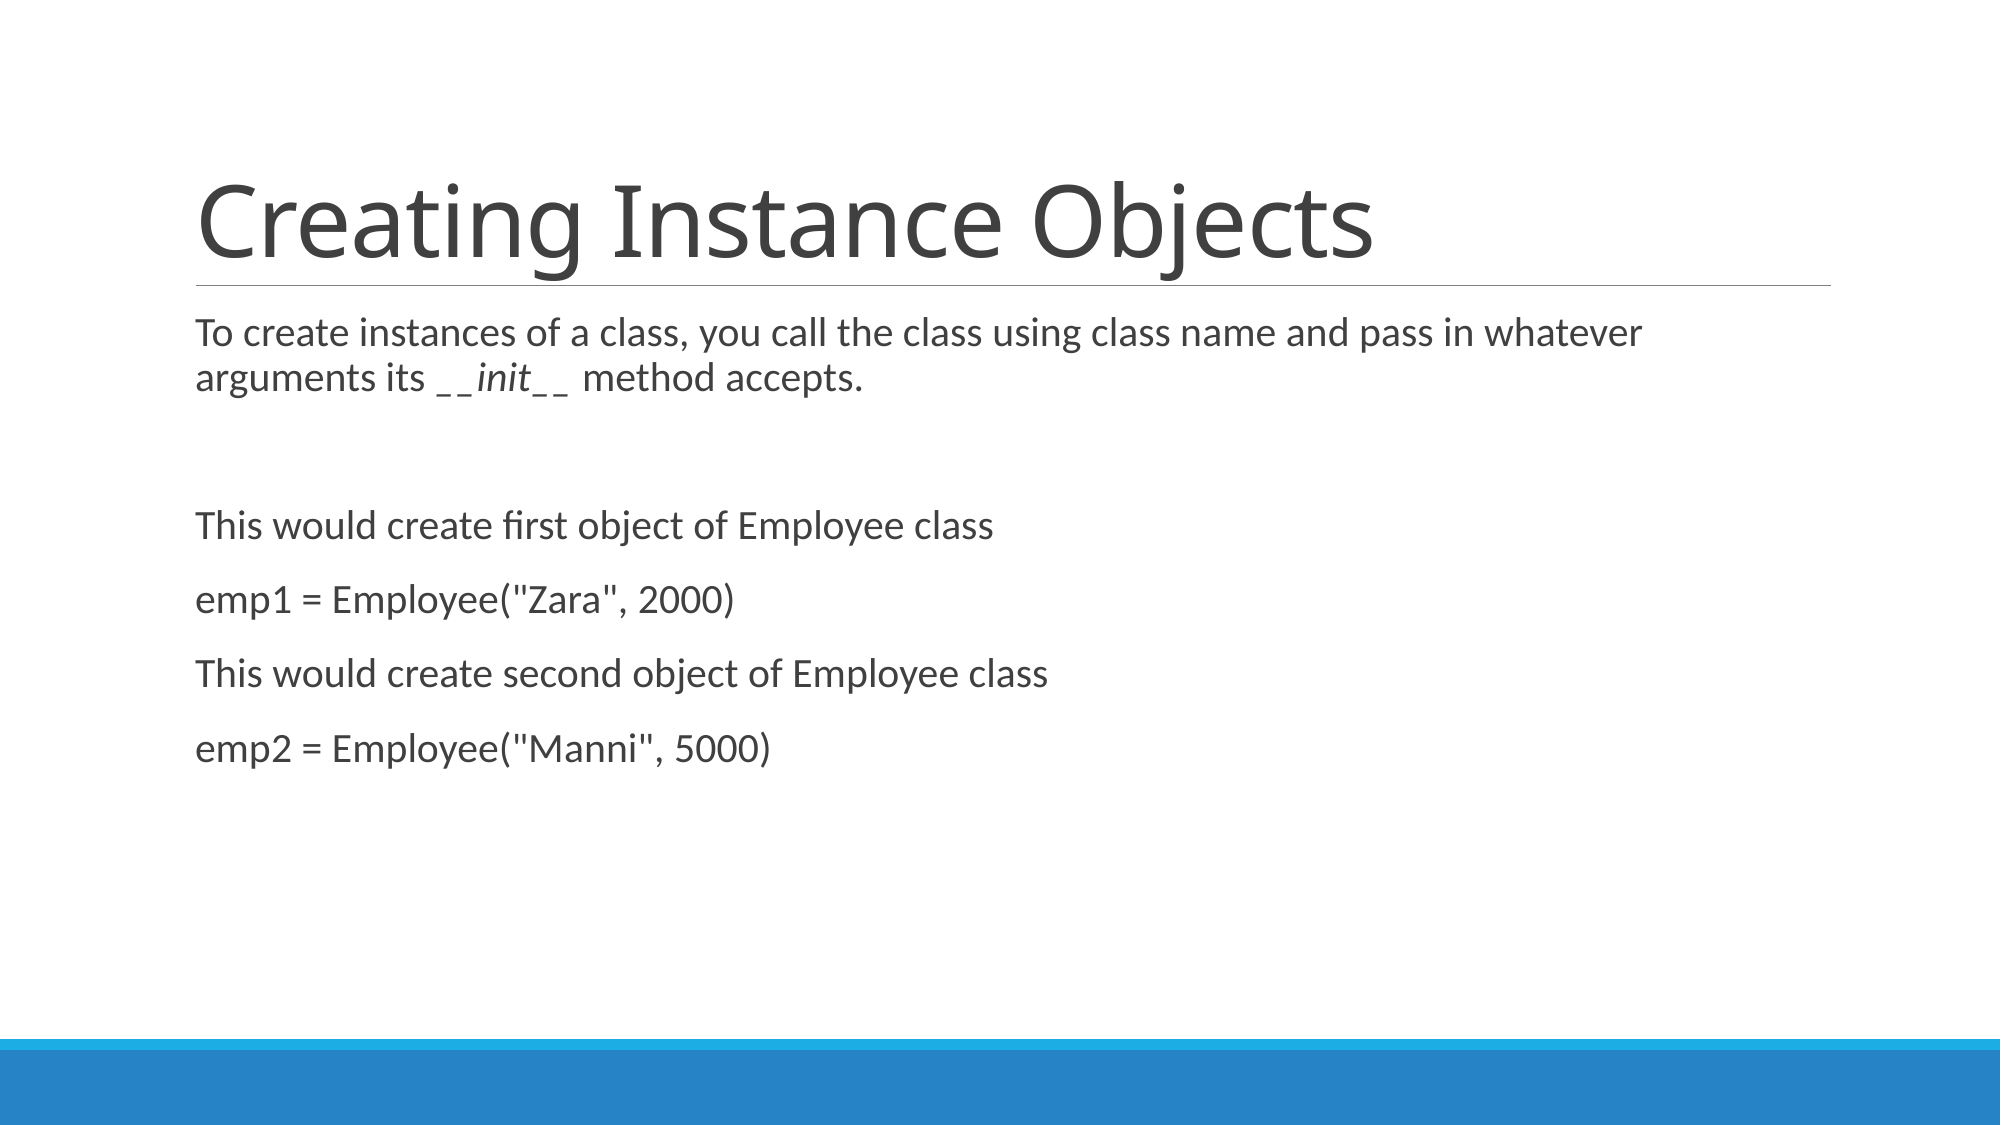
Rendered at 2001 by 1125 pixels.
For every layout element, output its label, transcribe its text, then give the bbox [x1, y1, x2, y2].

list To create instances of a class, you call the class using class name and pass in whatever arguments its __init__ method accepts. This would create first object of Employee class emp1 = Employee("Zara", 2000) This would create second object of Employee class emp2 = Employee("Manni", 5000) [180, 302, 1830, 963]
title Creating Instance Objects [180, 47, 1830, 285]
